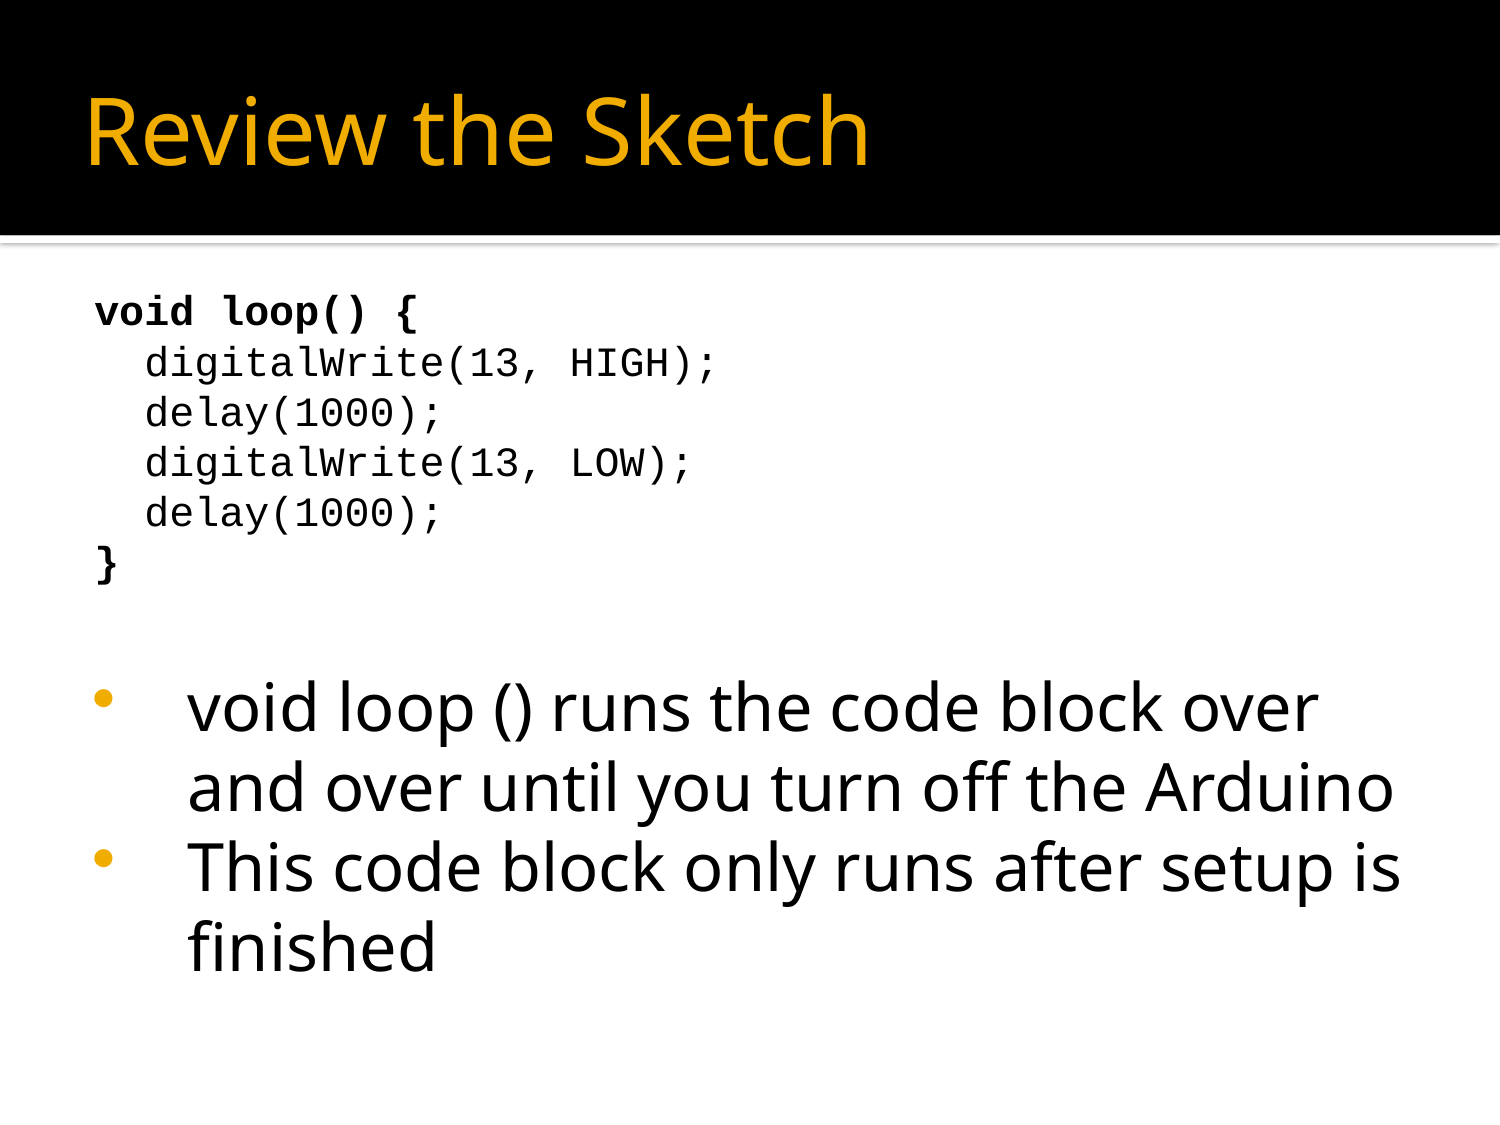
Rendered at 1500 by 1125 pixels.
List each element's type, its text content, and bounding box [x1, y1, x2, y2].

title Review the Sketch [74, 24, 1426, 232]
text_box void loop() { digitalWrite(13, HIGH); delay(1000); digitalWrite(13, LOW); delay(1000); } void loop () runs the code block over and over until you turn off the Arduino This code block only runs after setup is finished [74, 284, 1425, 1043]
